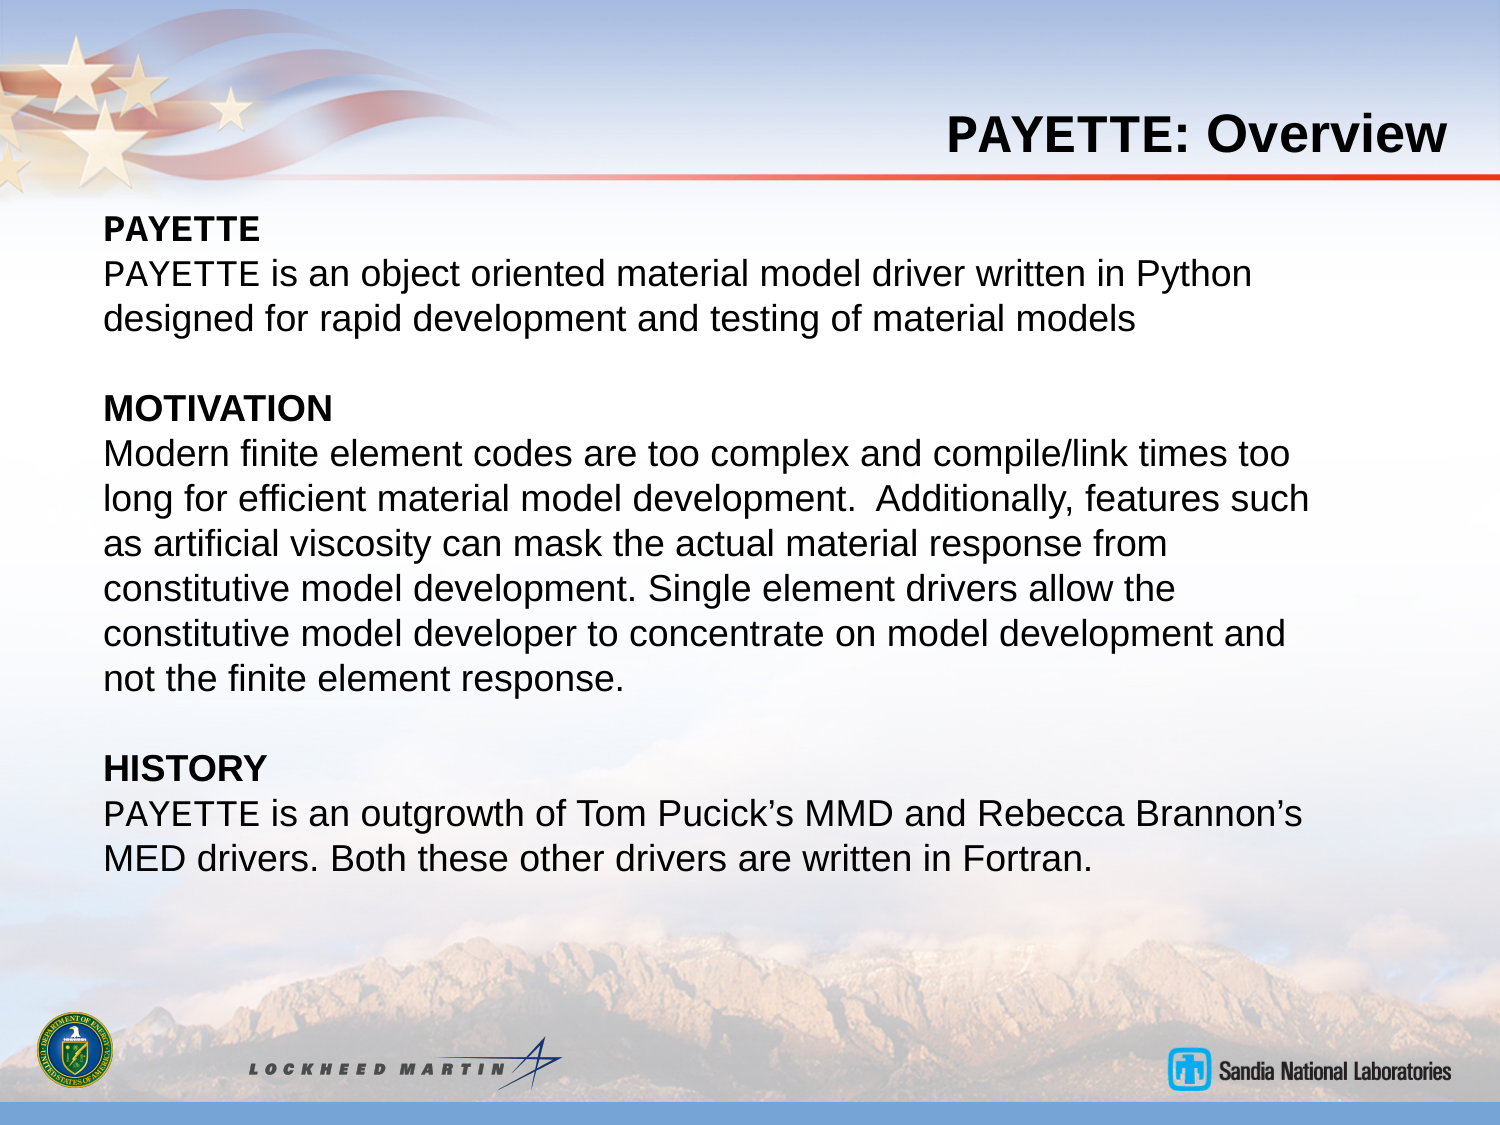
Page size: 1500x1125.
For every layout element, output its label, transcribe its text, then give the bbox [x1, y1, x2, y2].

picture [0, 0, 1500, 1125]
text_box Payette Payette is an object oriented material model driver written in Python designed for rapid development and testing of material models MOTIVATION Modern finite element codes are too complex and compile/link times too long for efficient material model development. Additionally, features such as artificial viscosity can mask the actual material response from constitutive model development. Single element drivers allow the constitutive model developer to concentrate on model development and not the finite element response. HISTORY Payette is an outgrowth of Tom Pucick’s MMD and Rebecca Brannon’s MED drivers. Both these other drivers are written in Fortran. [88, 196, 1345, 932]
title Payette: Overview [263, 37, 1464, 225]
